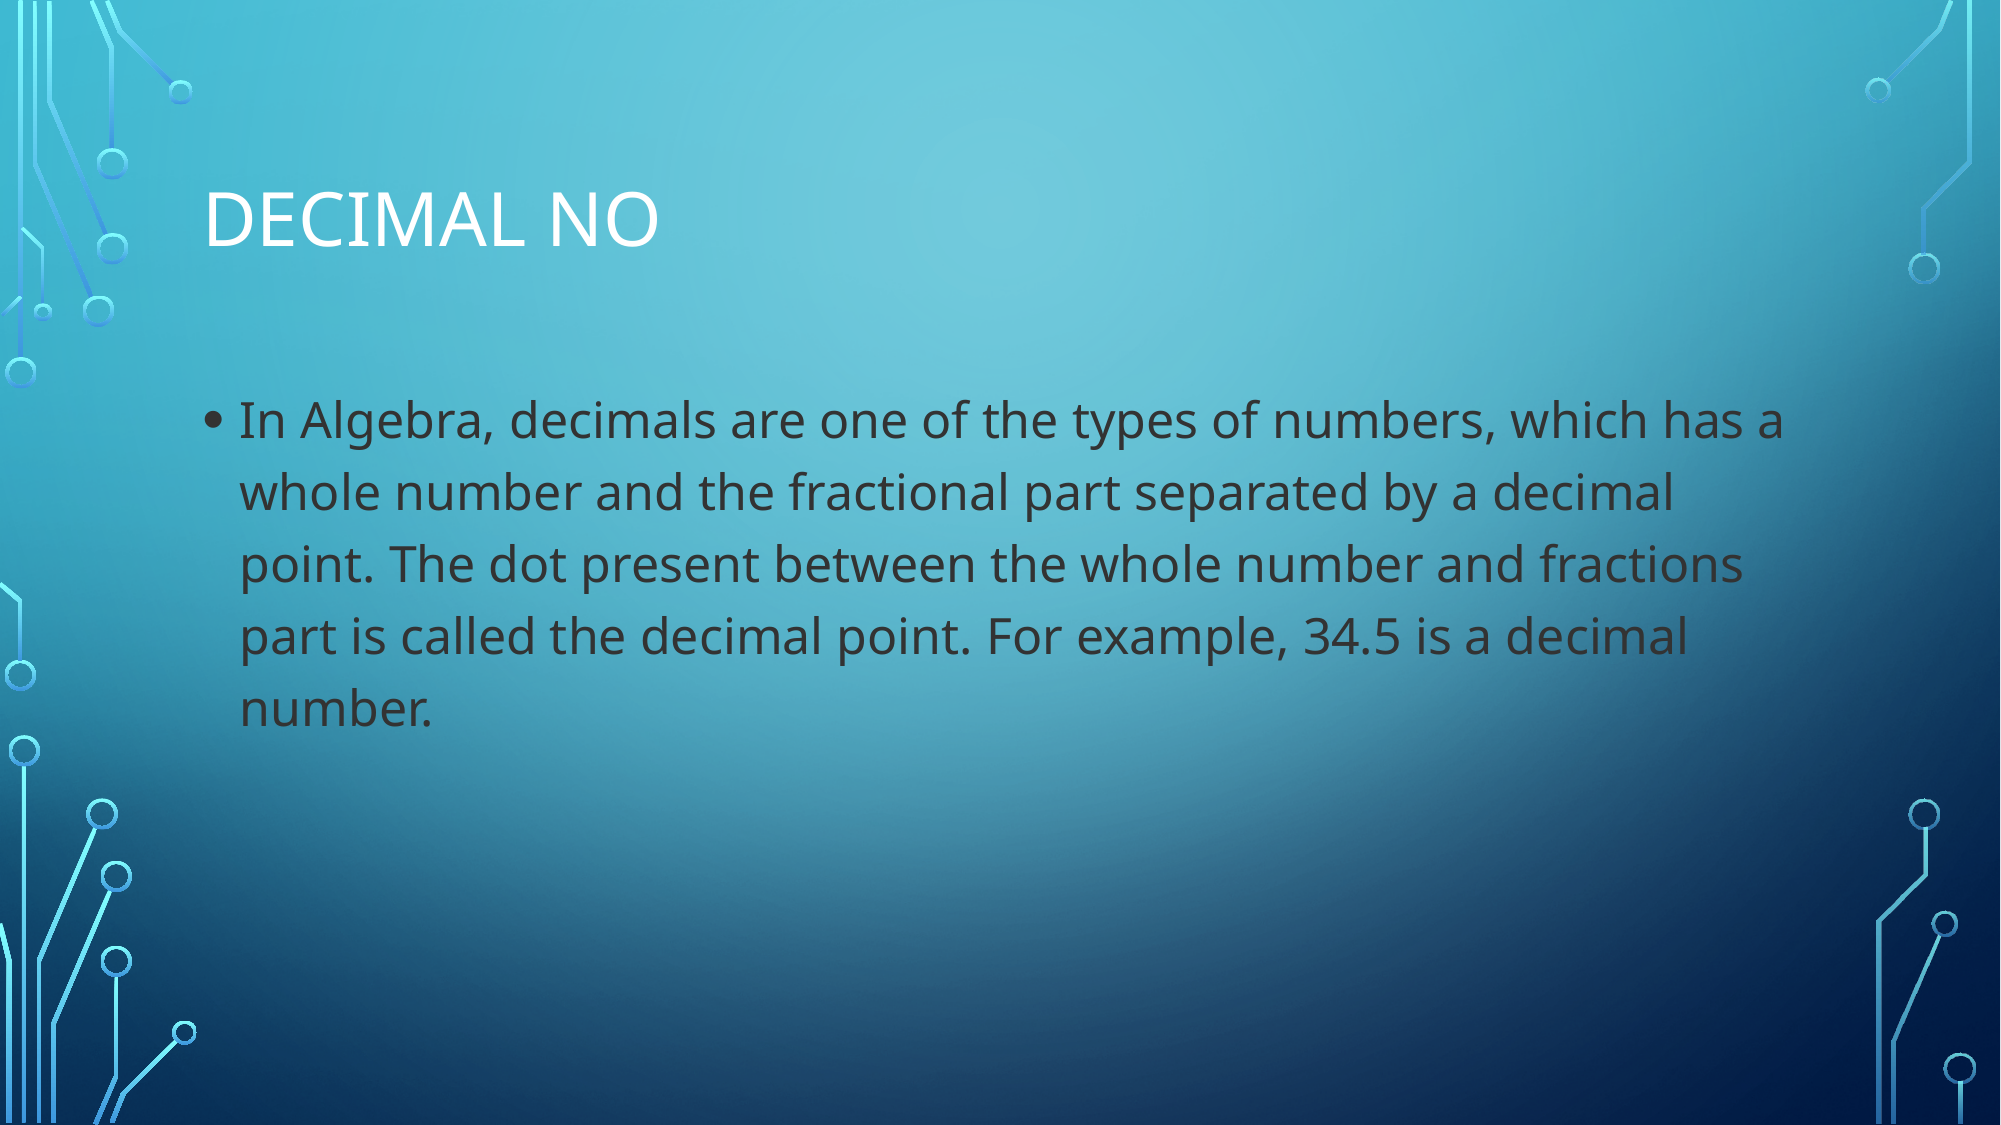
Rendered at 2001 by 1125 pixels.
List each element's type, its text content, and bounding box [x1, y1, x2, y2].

list In Algebra, decimals are one of the types of numbers, which has a whole number and the fractional part separated by a decimal point. The dot present between the whole number and fractions part is called the decimal point. For example, 34.5 is a decimal number. [187, 369, 1813, 950]
title Decimal No [187, 101, 1813, 344]
